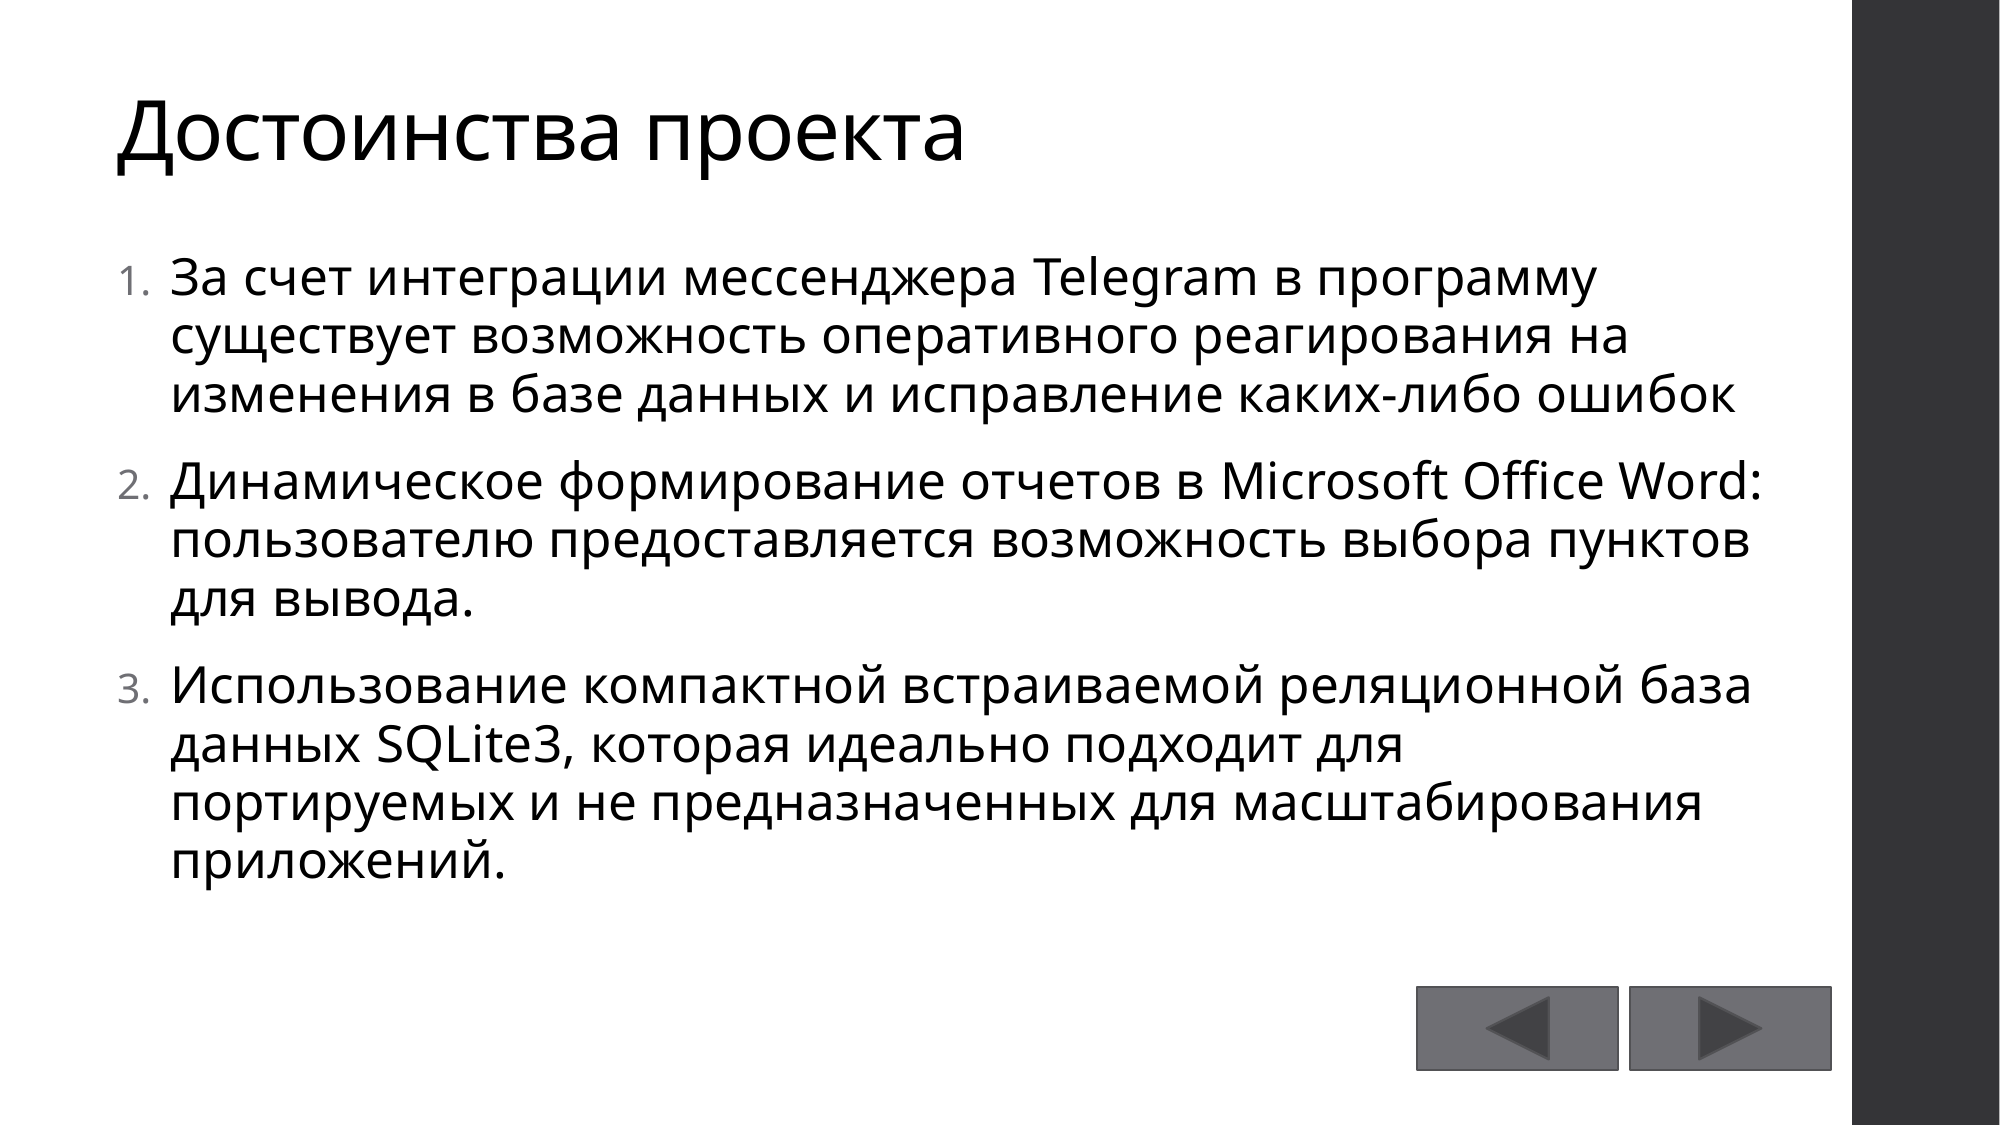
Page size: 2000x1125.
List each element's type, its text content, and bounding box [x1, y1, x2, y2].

text_box [1629, 986, 1832, 1071]
title Достоинства проекта [101, 30, 1941, 186]
text_box [1416, 986, 1619, 1071]
list За счет интеграции мессенджера Telegram в программу существует возможность оперативного реагирования на изменения в базе данных и исправление каких-либо ошибок Динамическое формирование отчетов в Microsoft Office Word: пользователю предоставляется возможность выбора пунктов для вывода. Использование компактной встраиваемой реляционной база данных SQLite3, которая идеально подходит для портируемых и не предназначенных для масштабирования приложений. [101, 241, 1780, 929]
